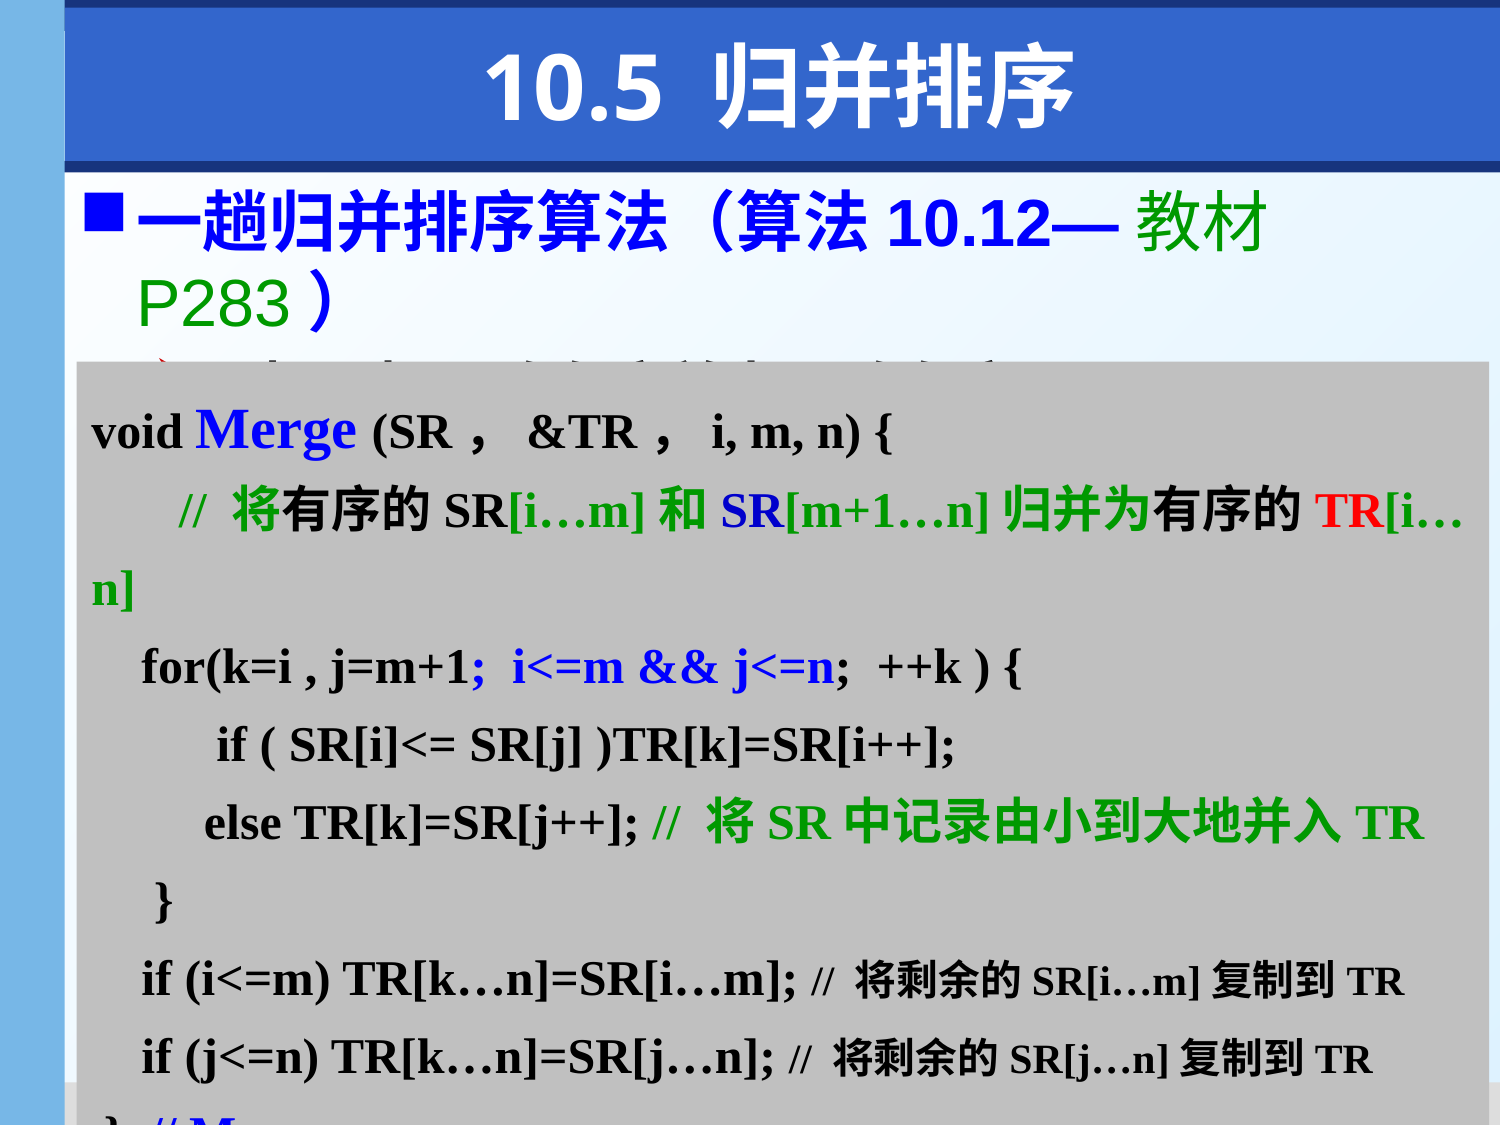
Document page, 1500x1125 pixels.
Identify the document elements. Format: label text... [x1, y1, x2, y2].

title 10.5 归并排序 [88, 19, 1471, 149]
list 一趟归并排序算法（算法10.12—教材P283） 目标：把两路有序并为一路有序 [64, 172, 1500, 1059]
text_box void Merge (SR，&TR，i, m, n) { // 将有序的SR[i…m]和SR[m+1…n]归并为有序的TR[i…n] for(k=i , j=m+1; i<=m && j<=n; ++k ) { if ( SR[i]<= SR[j] )TR[k]=SR[i++]; else TR[k]=SR[j++]; // 将SR中记录由小到大地并入TR } if (i<=m) TR[k…n]=SR[i…m]; // 将剩余的SR[i…m]复制到TR if (j<=n) TR[k…n]=SR[j…n]; // 将剩余的SR[j…n]复制到TR } // Merge [76, 361, 1490, 1125]
